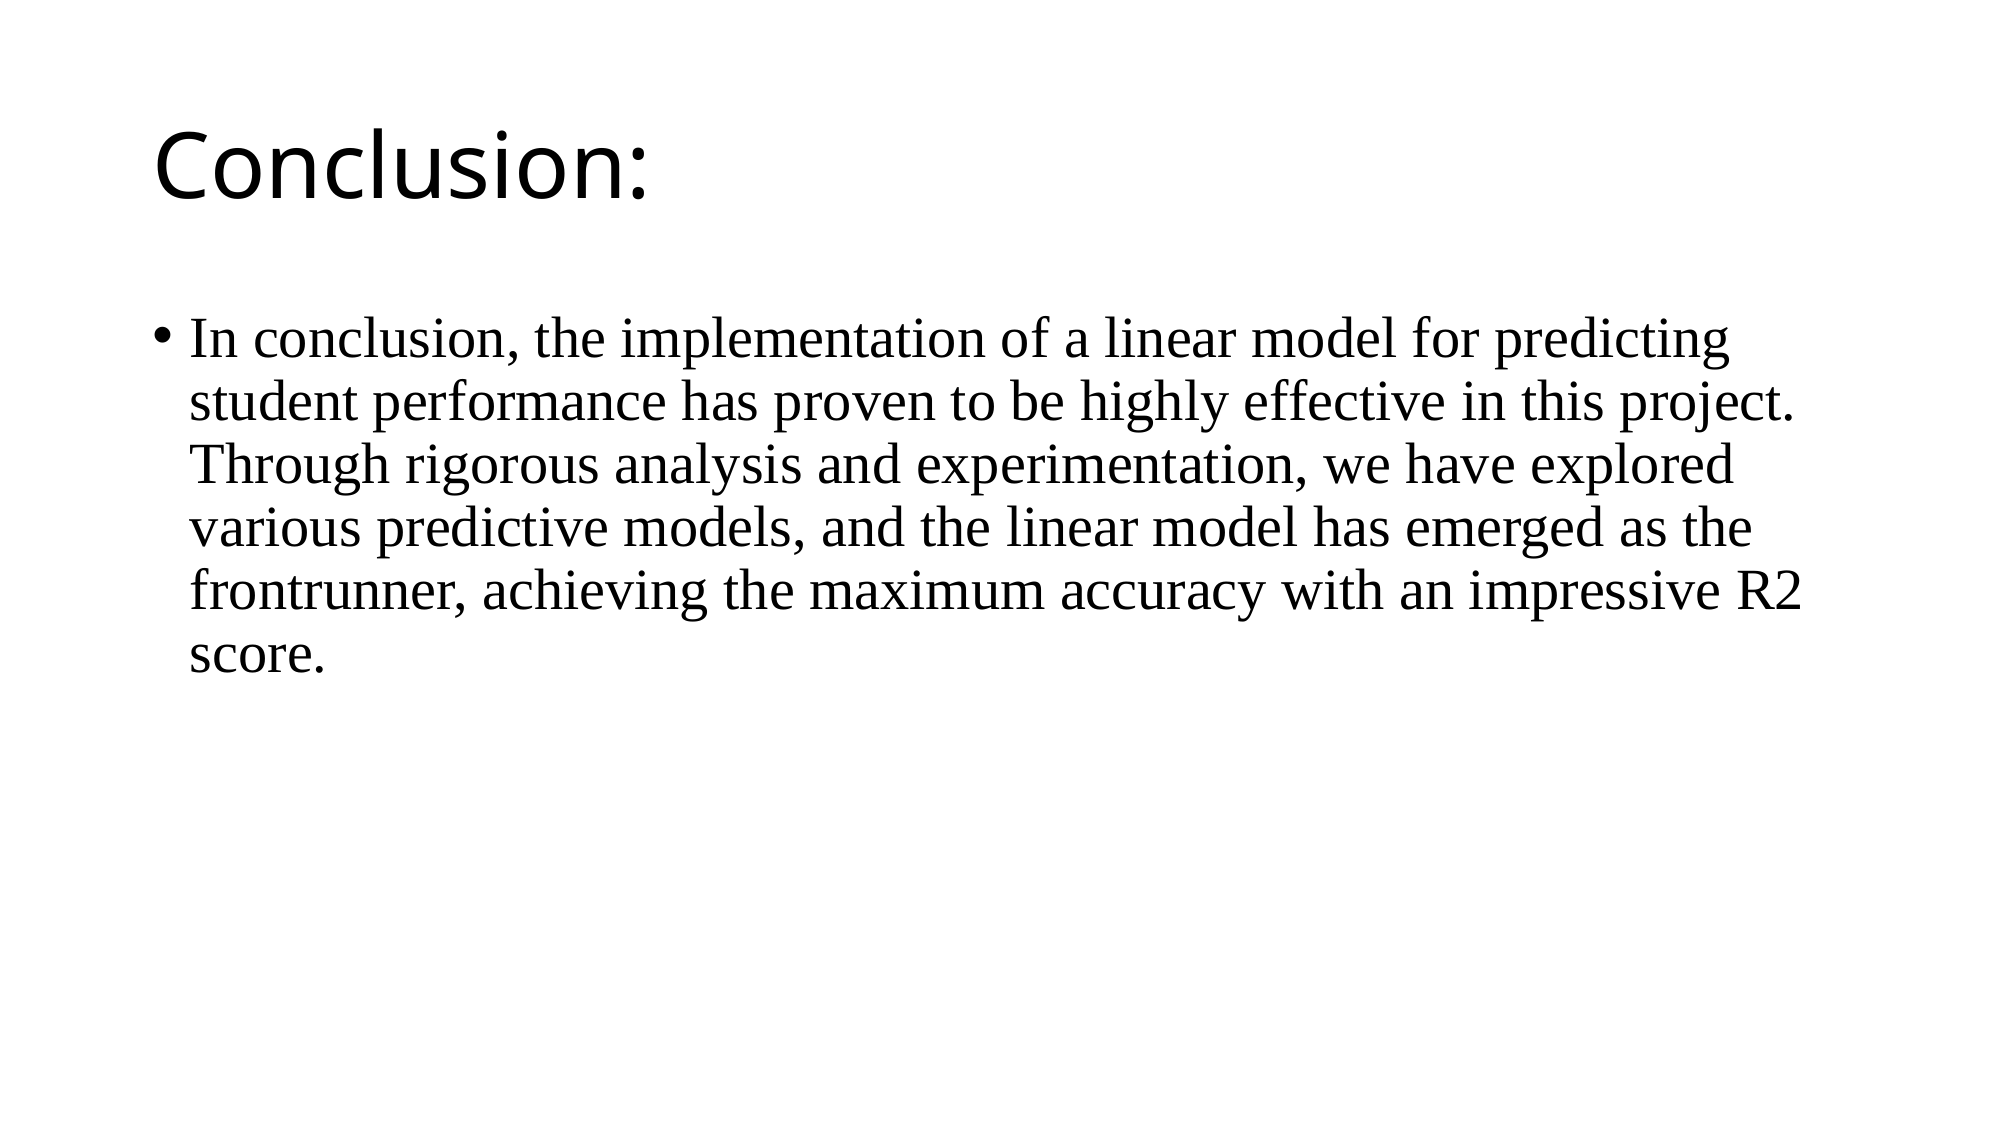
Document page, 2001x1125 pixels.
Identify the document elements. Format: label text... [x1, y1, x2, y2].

title Conclusion: [137, 59, 1863, 278]
list In conclusion, the implementation of a linear model for predicting student performance has proven to be highly effective in this project. Through rigorous analysis and experimentation, we have explored various predictive models, and the linear model has emerged as the frontrunner, achieving the maximum accuracy with an impressive R2 score. [137, 299, 1863, 1014]
